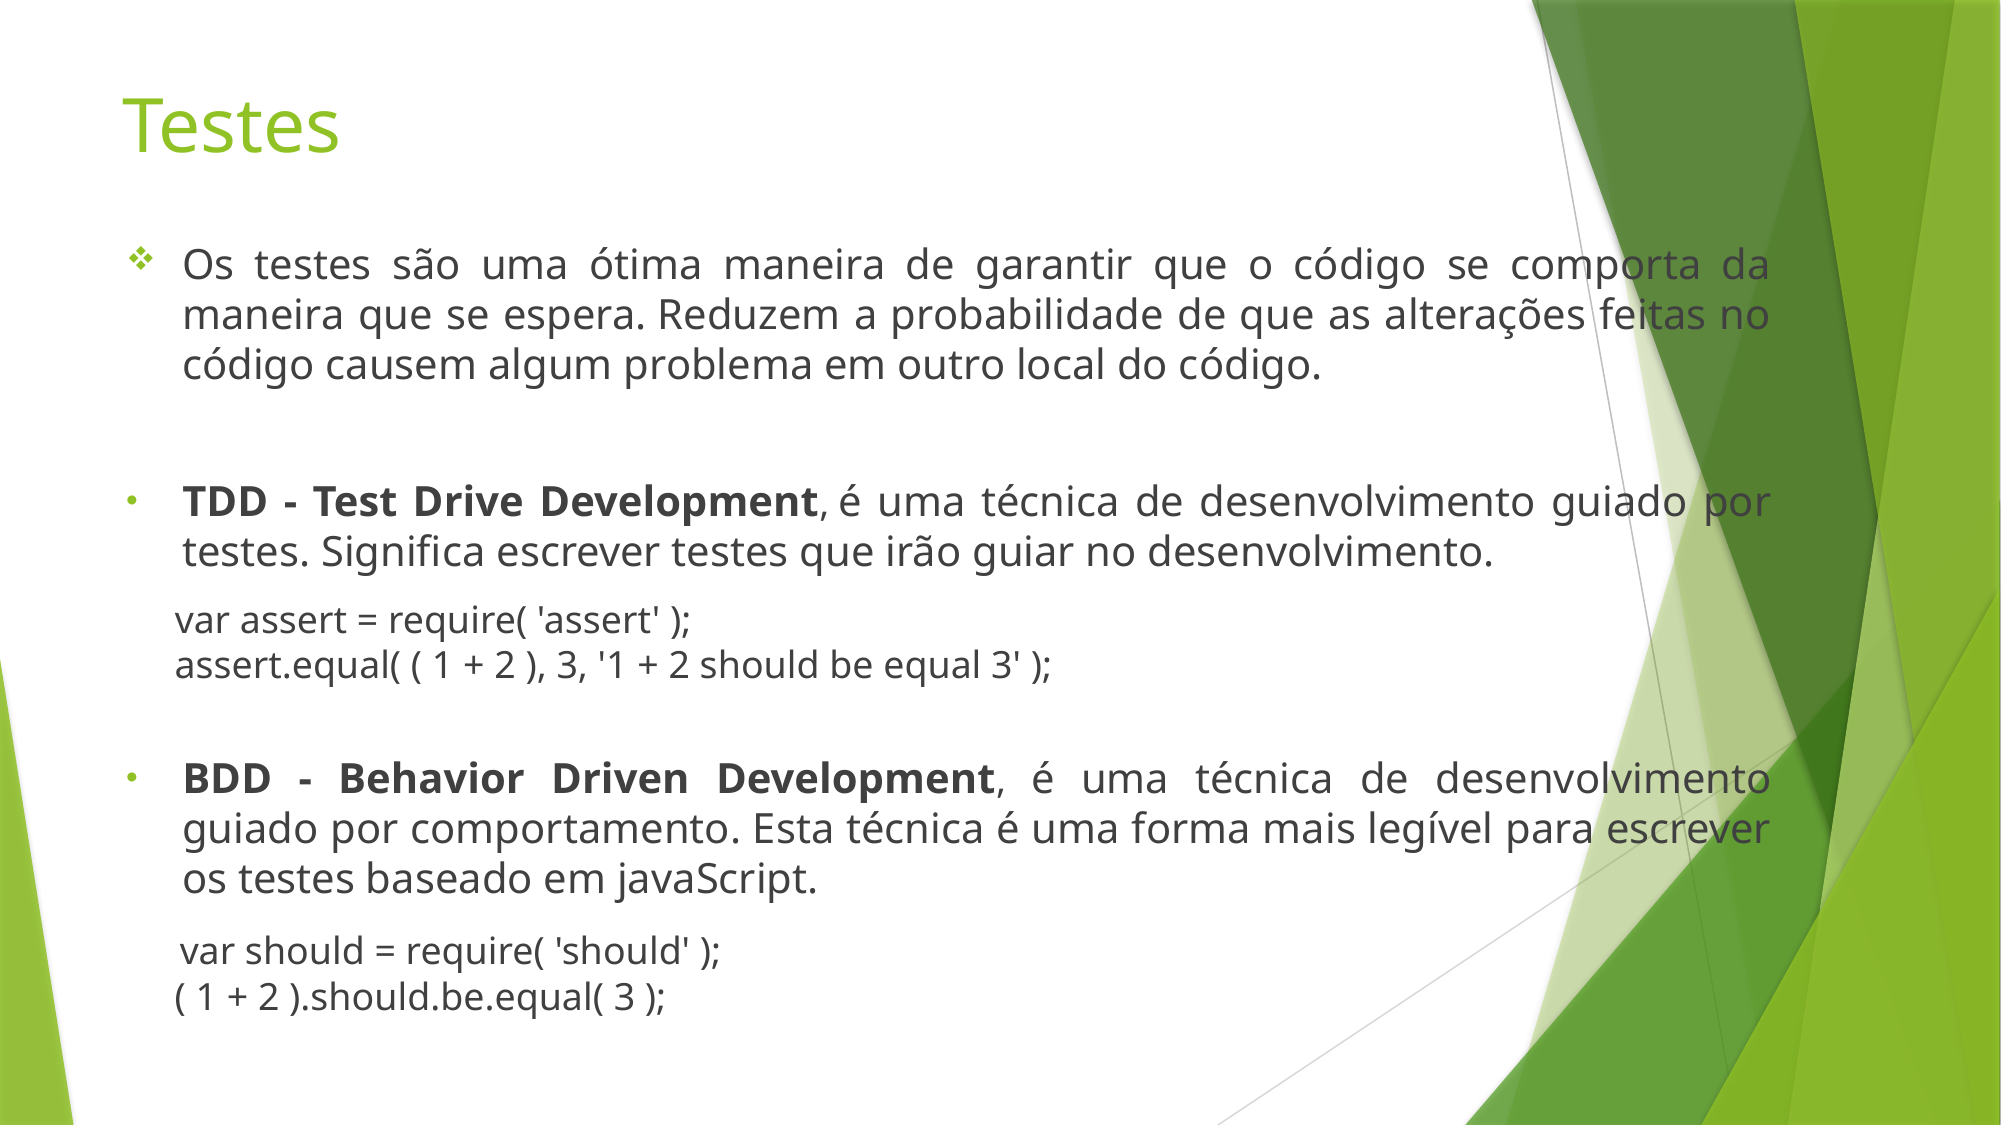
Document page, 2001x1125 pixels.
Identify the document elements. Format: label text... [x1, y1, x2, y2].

list Os testes são uma ótima maneira de garantir que o código se comporta da maneira que se espera. Reduzem a probabilidade de que as alterações feitas no código causem algum problema em outro local do código. TDD - Test Drive Development, é uma técnica de desenvolvimento guiado por testes. Significa escrever testes que irão guiar no desenvolvimento. var assert = require( 'assert' ); assert.equal( ( 1 + 2 ), 3, '1 + 2 should be equal 3' ); BDD - Behavior Driven Development, é uma técnica de desenvolvimento guiado por comportamento. Esta técnica é uma forma mais legível para escrever os testes baseado em javaScript. var should = require( 'should' ); ( 1 + 2 ).should.be.equal( 3 ); [111, 230, 1787, 1077]
title Testes [107, 69, 1518, 198]
